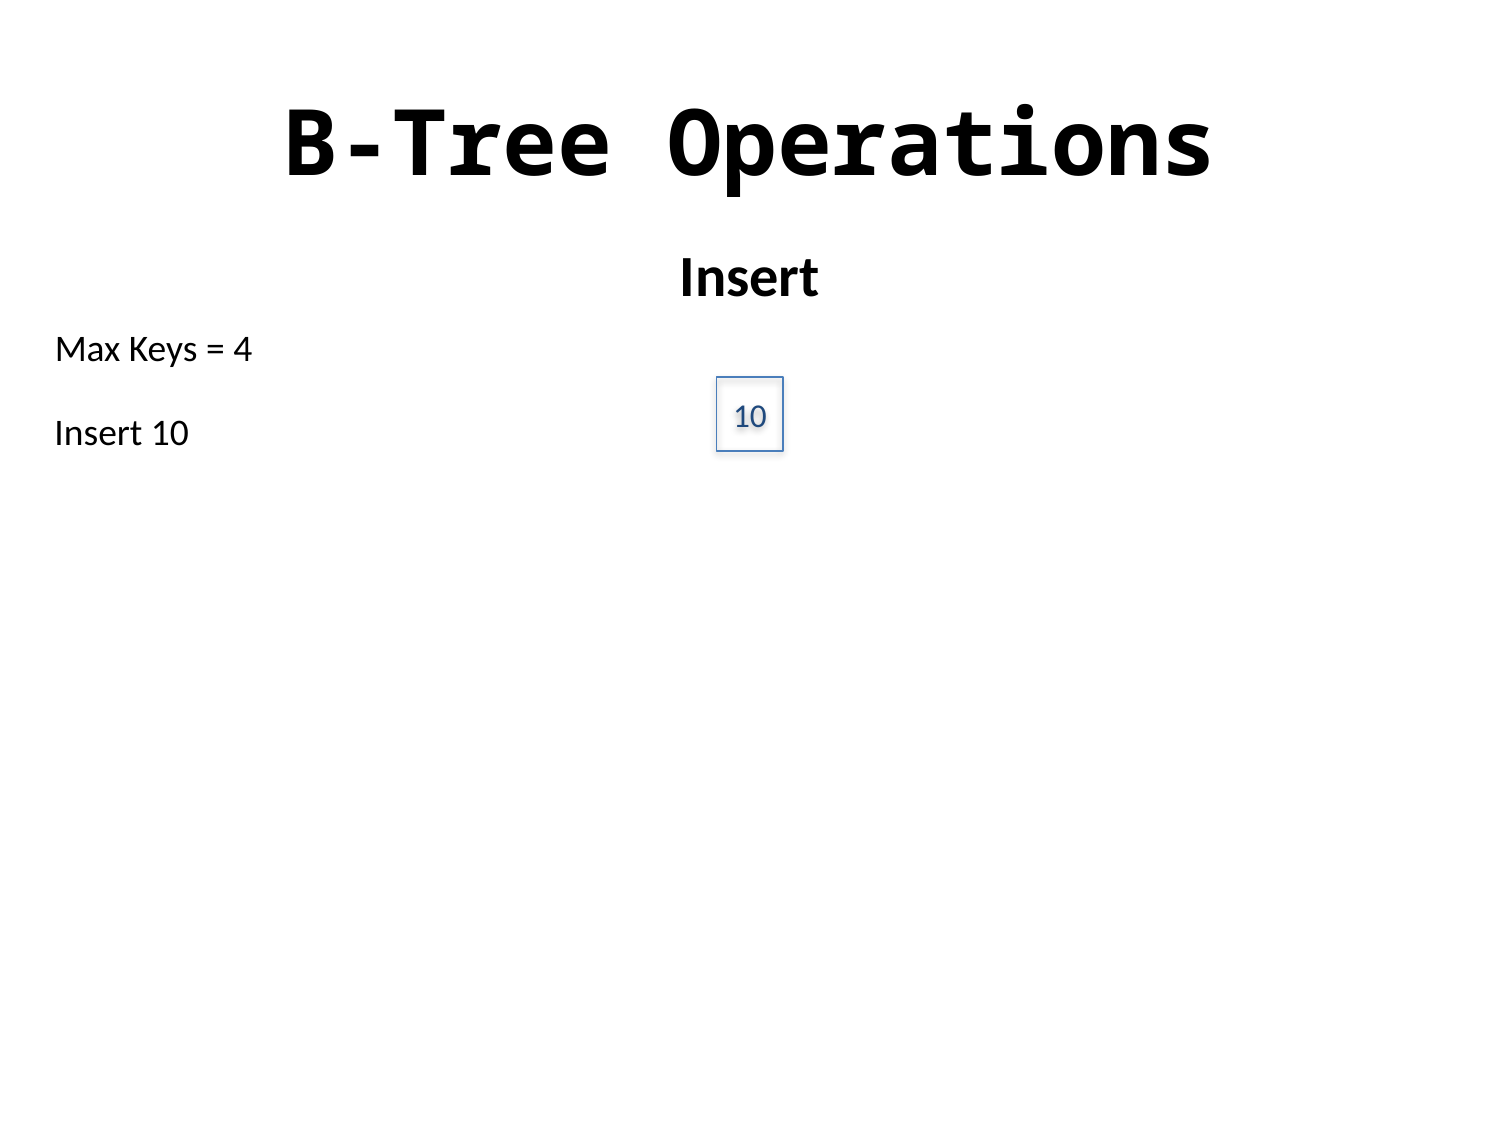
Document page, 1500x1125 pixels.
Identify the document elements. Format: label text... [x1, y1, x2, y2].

text_box 10 [716, 376, 784, 452]
title B-Tree Operations [75, 45, 1425, 233]
text_box Insert [594, 230, 889, 316]
text_box Max Keys = 4 [39, 316, 268, 377]
text_box Insert 10 [39, 400, 204, 461]
